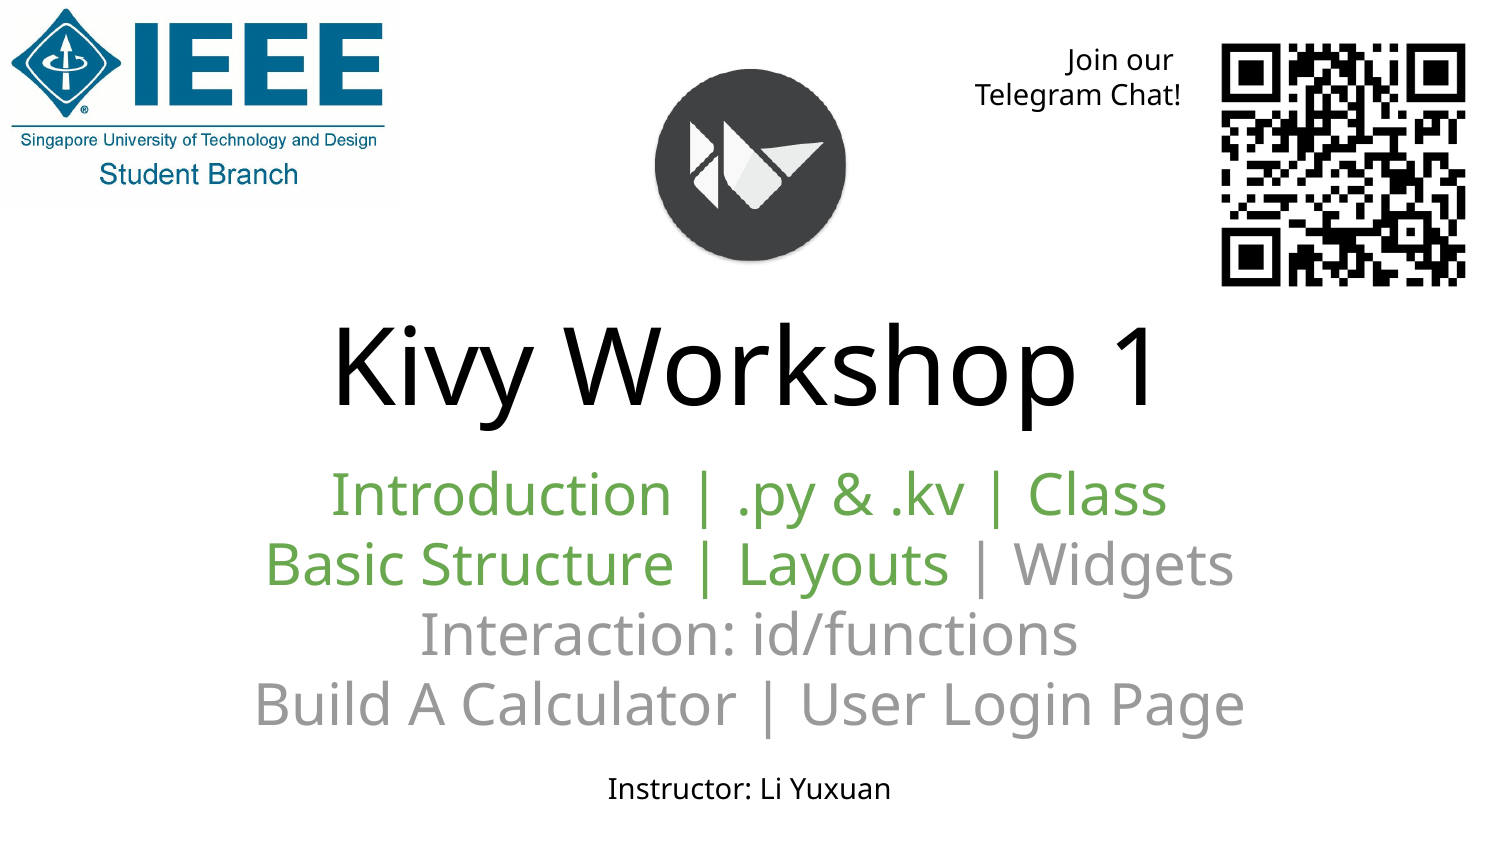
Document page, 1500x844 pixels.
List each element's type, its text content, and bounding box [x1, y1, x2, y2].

picture [1186, 8, 1500, 322]
title Kivy Workshop 1 [51, 270, 1449, 441]
text_box Join our Telegram Chat! [875, 26, 1181, 184]
subtitle Introduction | .py & .kv | Class Basic Structure | Layouts | Widgets Interaction: id/functions Build A Calculator | User Login Page [51, 441, 1449, 756]
text_box Instructor: Li Yuxuan [507, 755, 993, 814]
picture [644, 59, 856, 271]
picture [0, 0, 402, 211]
